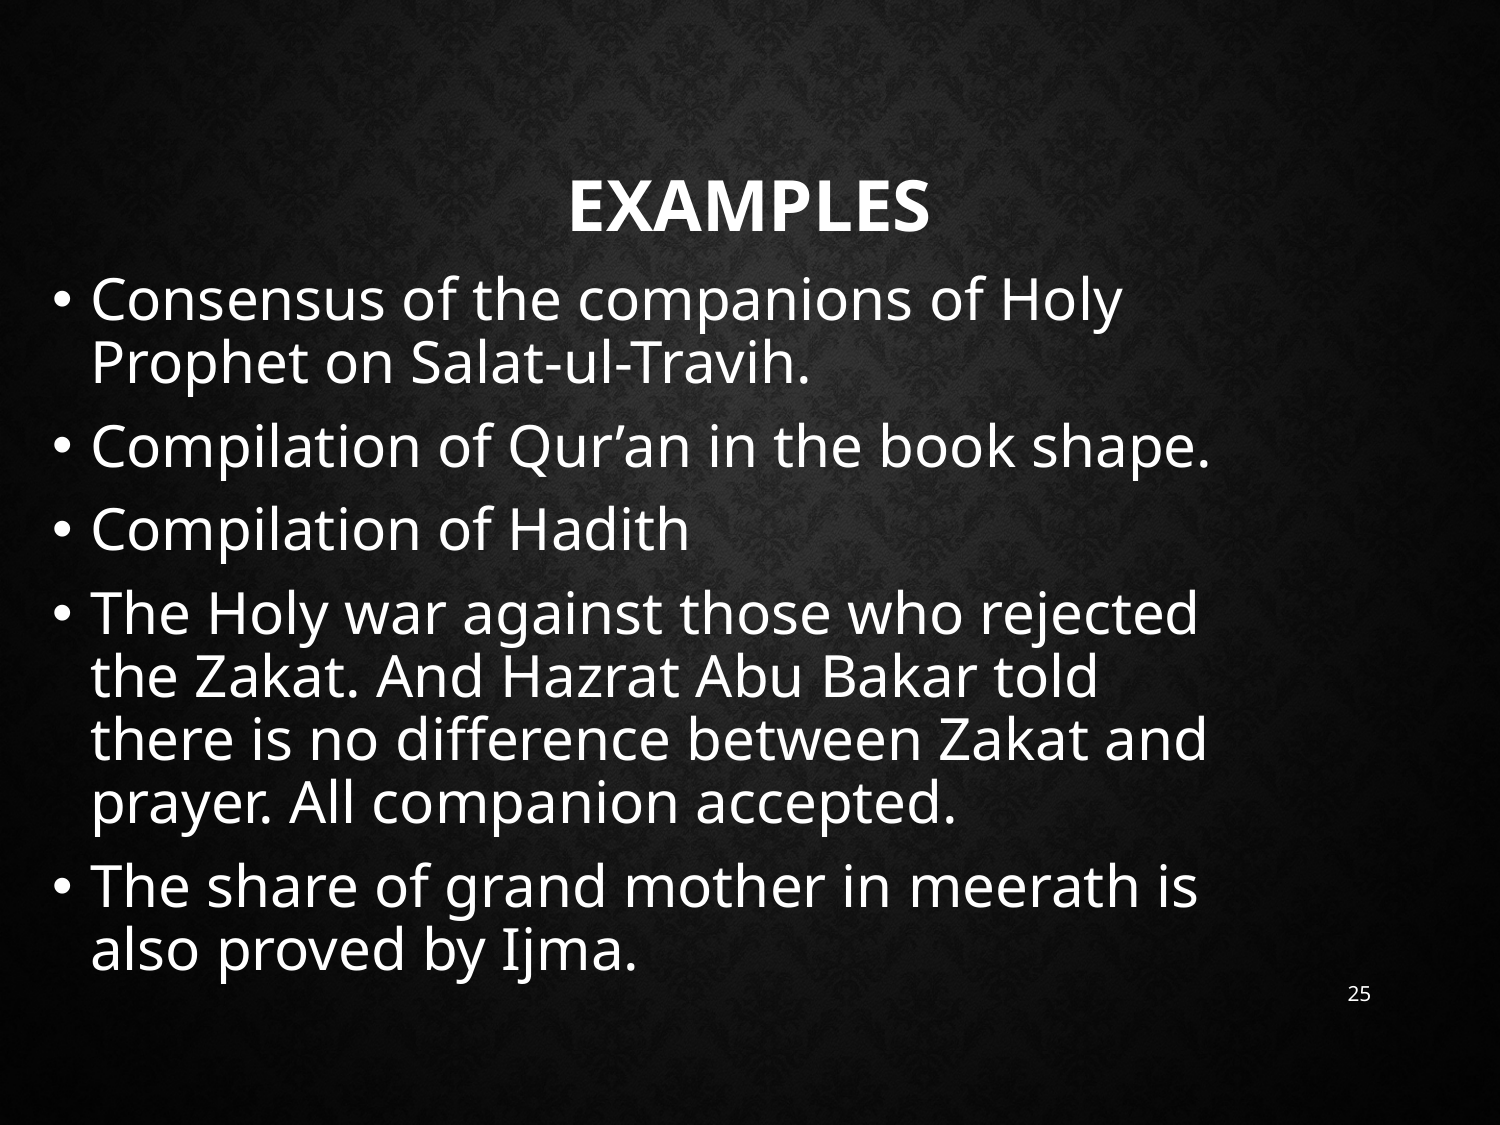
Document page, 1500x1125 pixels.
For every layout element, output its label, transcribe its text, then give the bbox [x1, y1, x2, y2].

slide_number 25 [1293, 965, 1387, 1025]
list Consensus of the companions of Holy Prophet on Salat-ul-Travih. Compilation of Qur’an in the book shape. Compilation of Hadith The Holy war against those who rejected the Zakat. And Hazrat Abu Bakar told there is no difference between Zakat and prayer. All companion accepted. The share of grand mother in meerath is also proved by Ijma. [37, 262, 1250, 1088]
title Examples [112, 99, 1387, 318]
